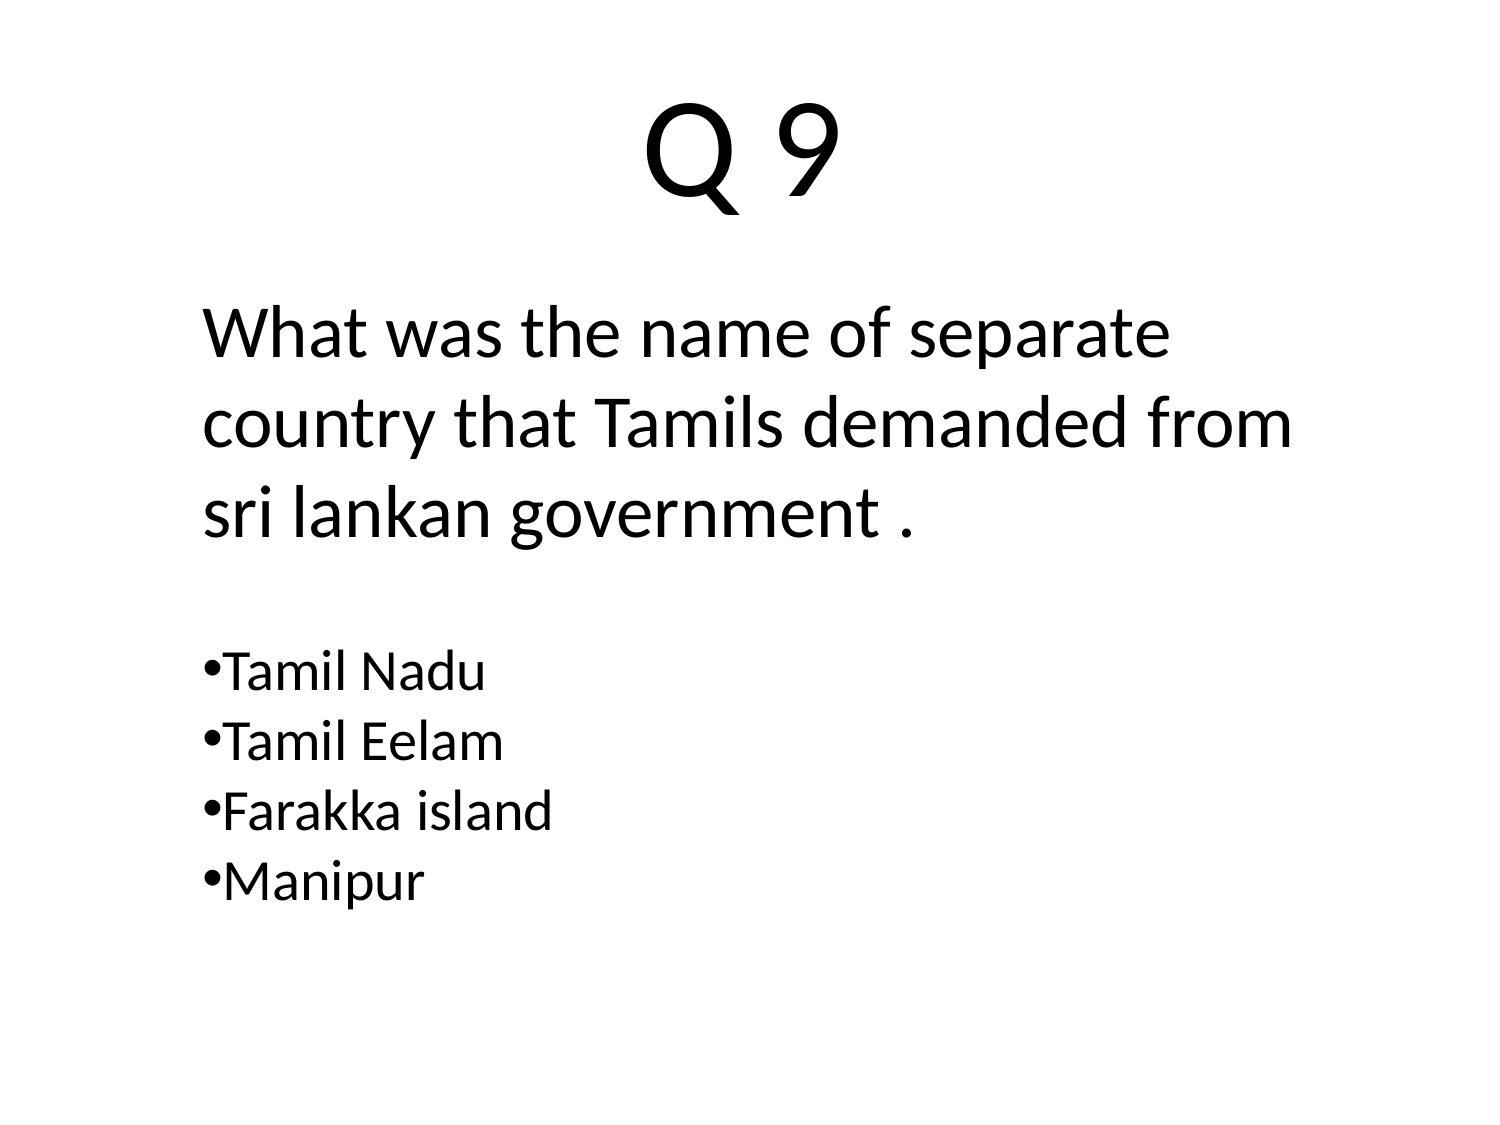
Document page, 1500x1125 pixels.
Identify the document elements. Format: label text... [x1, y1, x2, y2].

text_box What was the name of separate country that Tamils demanded from sri lankan government . [187, 486, 1338, 624]
text_box What was the name of separate country that Tamils demanded from sri lankan government . [187, 274, 1338, 424]
title Q 9 [75, 45, 1425, 233]
text_box [174, 424, 1450, 486]
text_box [174, 399, 1225, 424]
text_box Tamil Nadu Tamil Eelam Farakka island Manipur [187, 624, 1350, 920]
